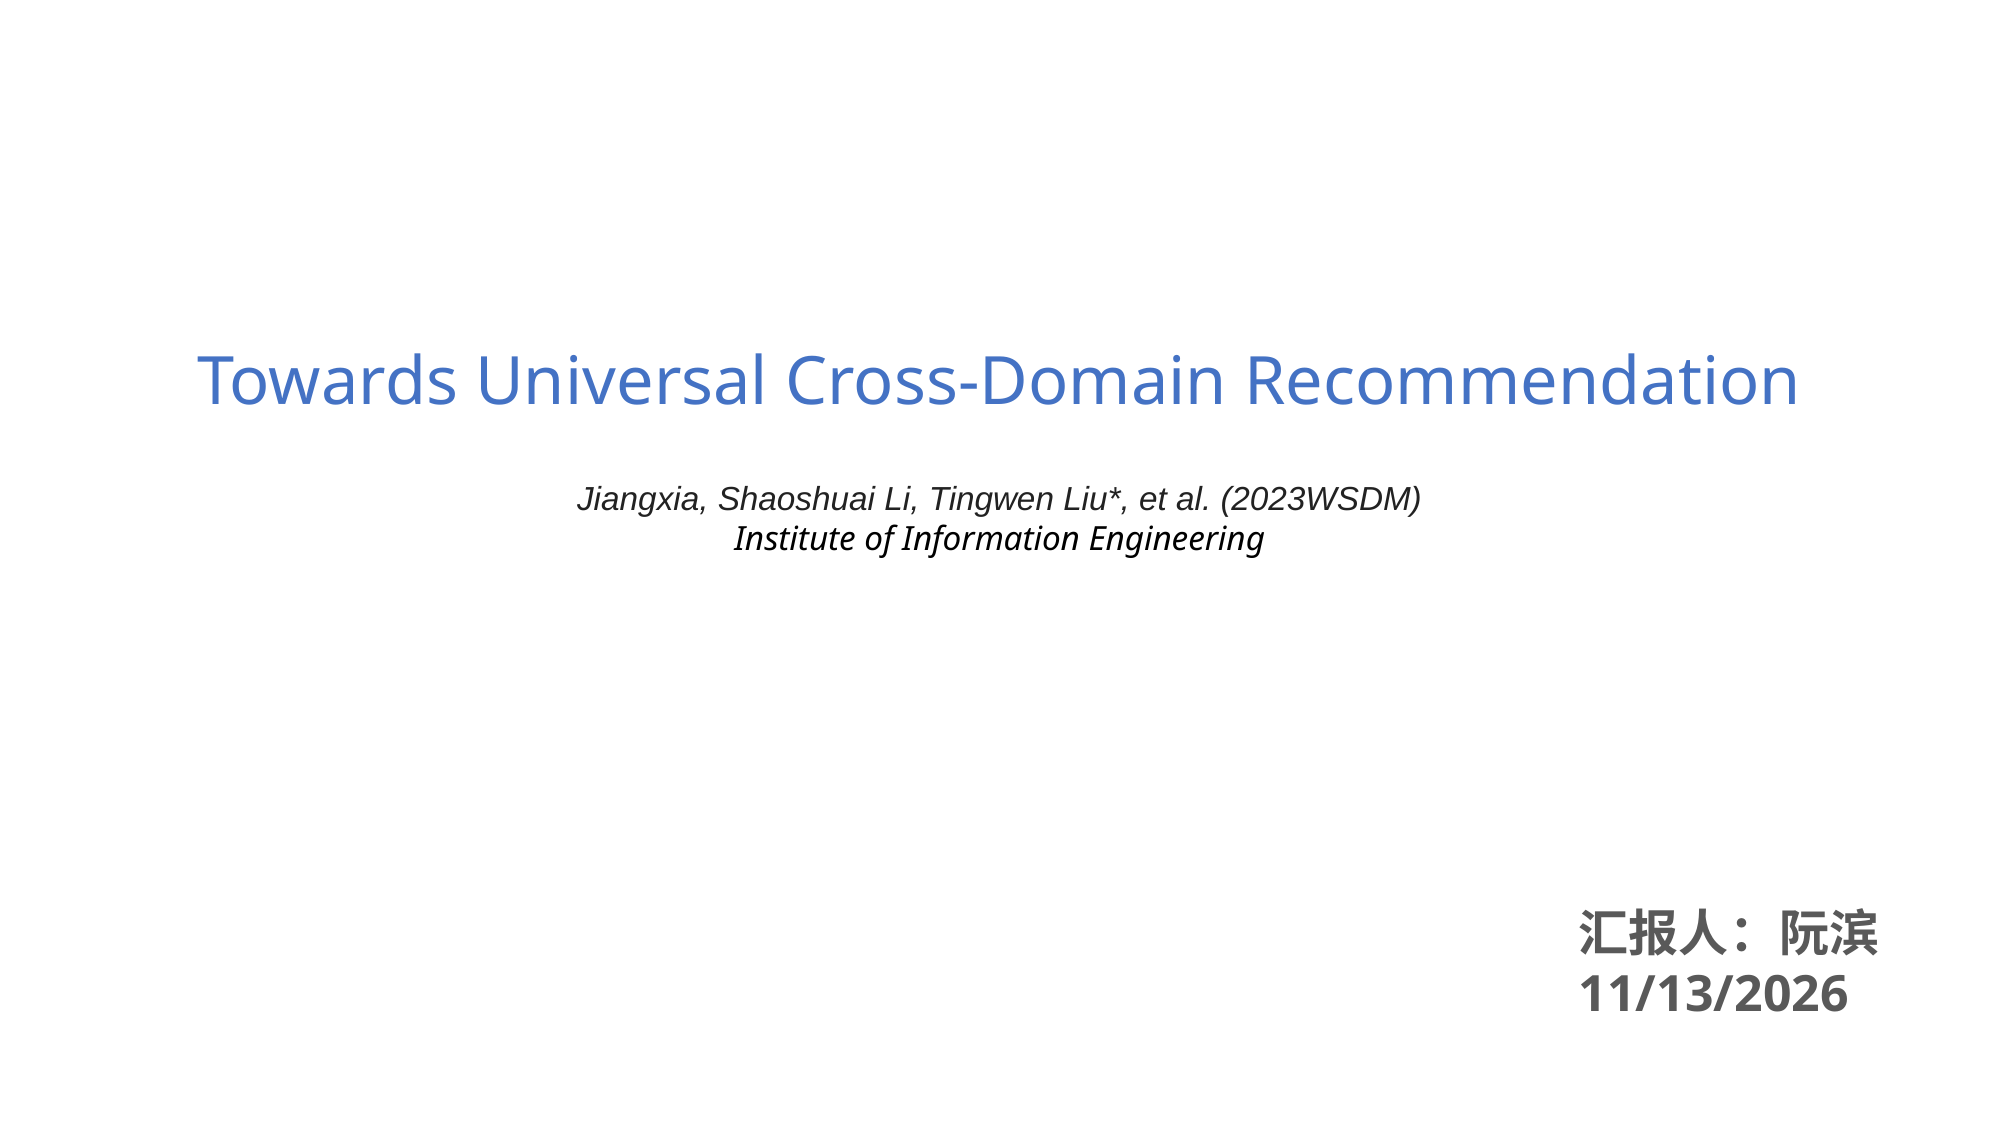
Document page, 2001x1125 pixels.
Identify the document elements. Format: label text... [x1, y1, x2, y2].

text_box 汇报人：阮滨 2023/5/18 [1564, 893, 1939, 1037]
text_box Towards Universal Cross-Domain Recommendation Jiangxia, Shaoshuai Li, Tingwen Liu*, et al. (2023WSDM) Institute of Information Engineering [0, 330, 2000, 565]
